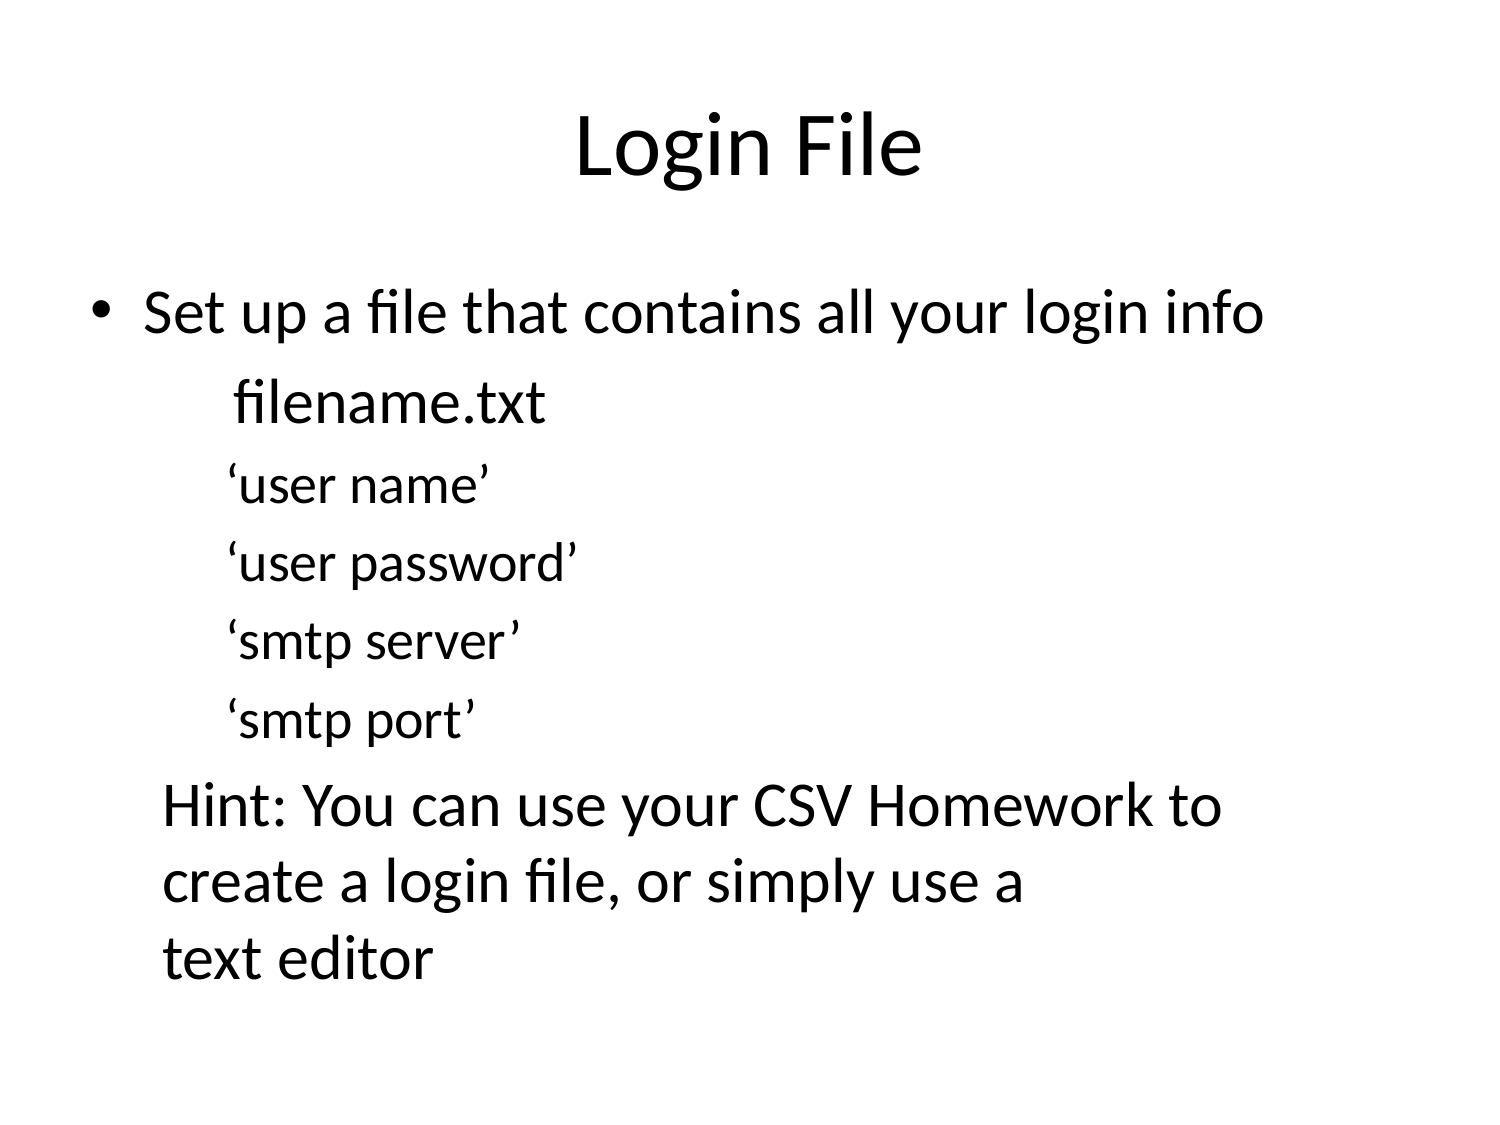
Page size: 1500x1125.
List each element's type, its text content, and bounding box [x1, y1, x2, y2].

list Set up a file that contains all your login info filename.txt ‘user name’ ‘user password’ ‘smtp server’ ‘smtp port’ Hint: You can use your CSV Homework to create a login file, or simply use a text editor [75, 262, 1425, 1005]
title Login File [75, 45, 1425, 233]
